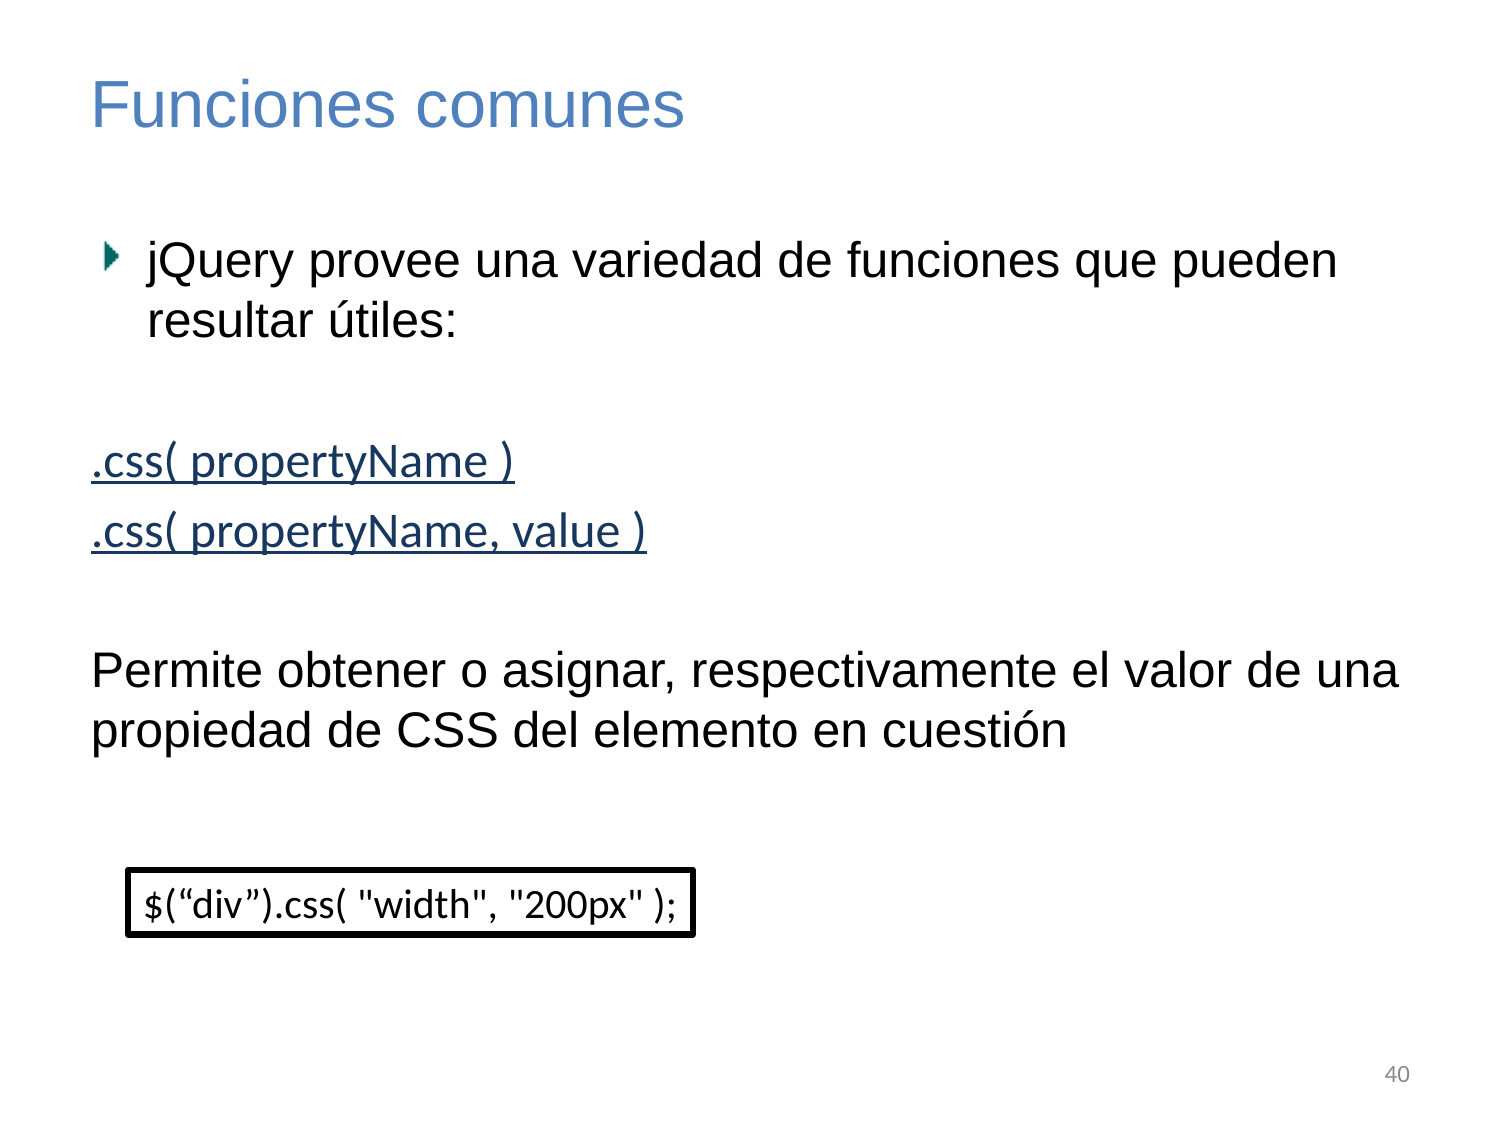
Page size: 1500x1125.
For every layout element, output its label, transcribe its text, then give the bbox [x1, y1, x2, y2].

picture [90, 239, 126, 275]
text_box [242, 491, 254, 553]
text_box $(“div”).css( "width", "200px" ); [128, 869, 693, 935]
title Funciones comunes [74, 31, 1256, 172]
slide_number 40 [1074, 1042, 1425, 1103]
list jQuery provee una variedad de funciones que pueden resultar útiles: .css( propertyName ) .css( propertyName, value ) Permite obtener o asignar, respectivamente el valor de una propiedad de CSS del elemento en cuestión [75, 219, 1423, 776]
